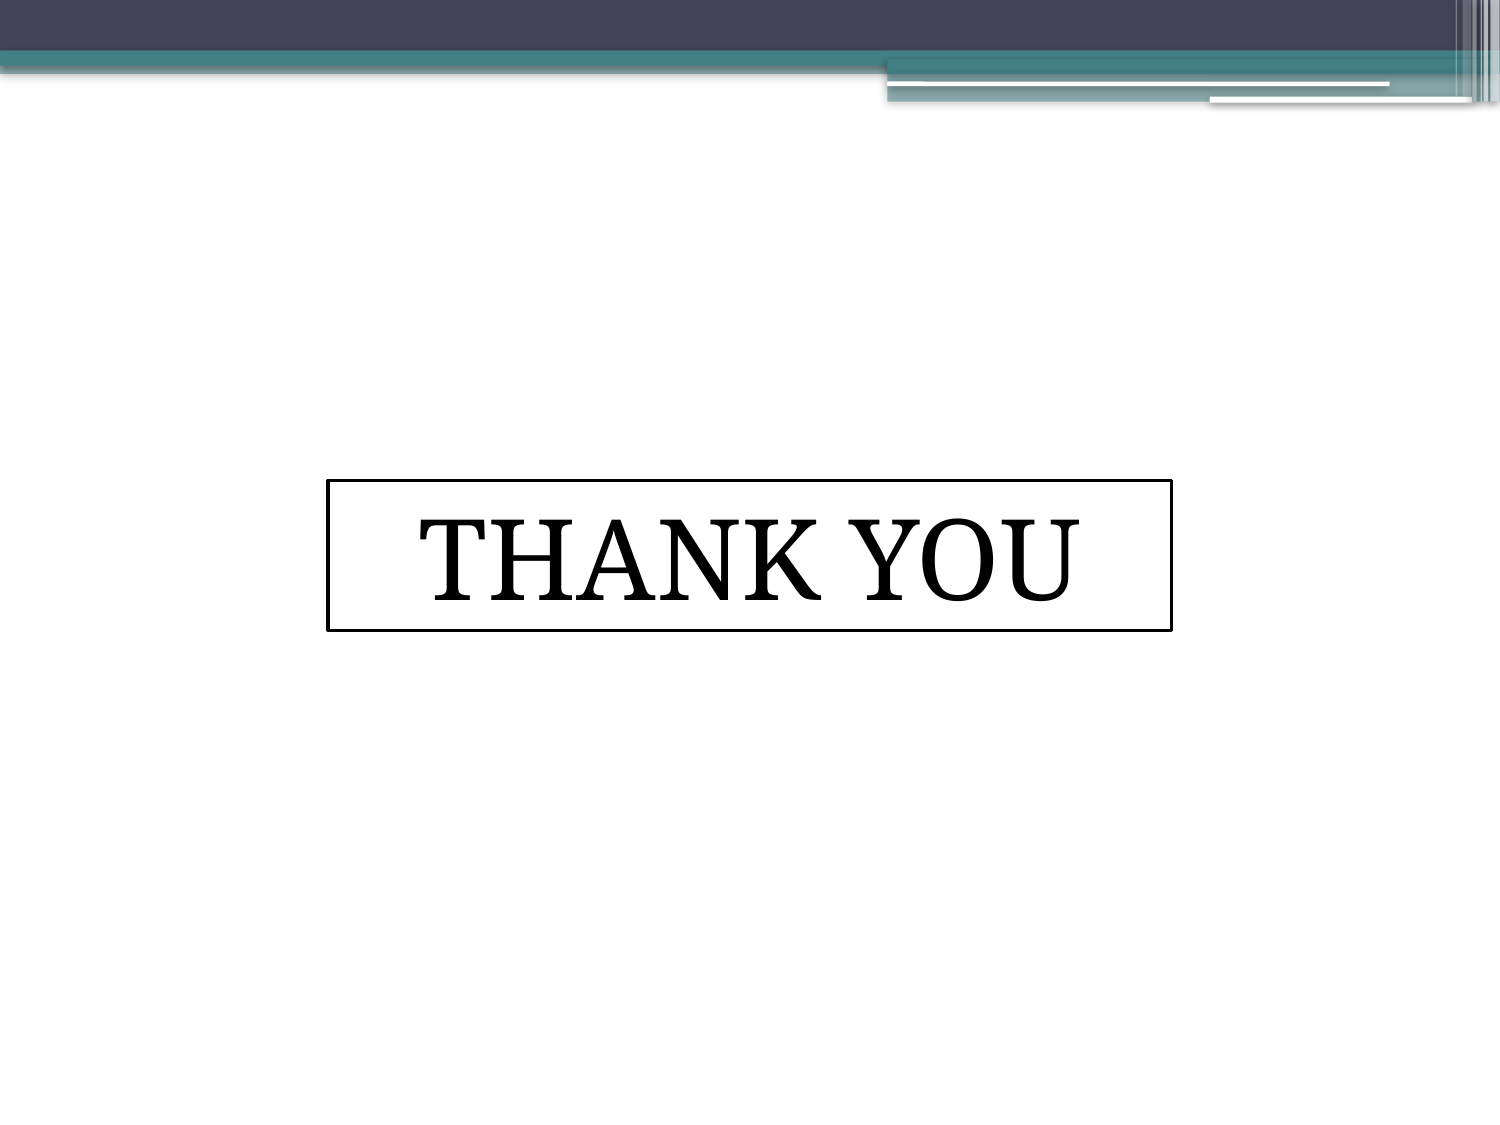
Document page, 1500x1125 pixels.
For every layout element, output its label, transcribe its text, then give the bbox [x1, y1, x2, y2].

text_box THANK YOU [326, 479, 1173, 632]
